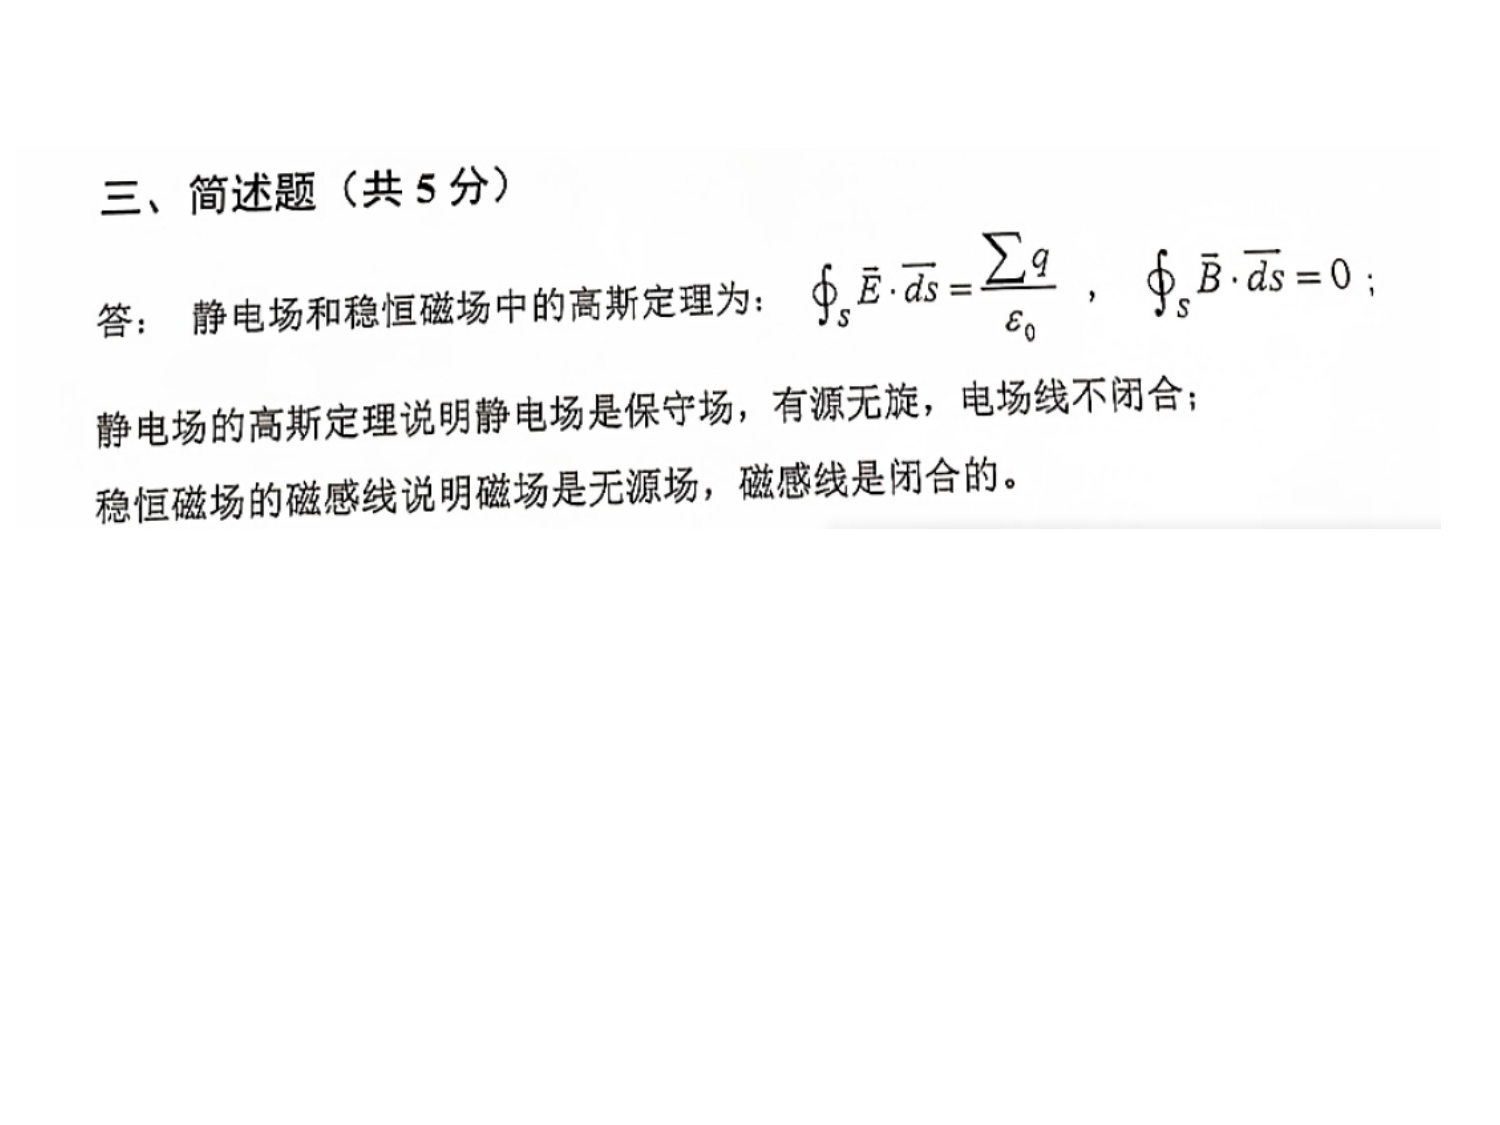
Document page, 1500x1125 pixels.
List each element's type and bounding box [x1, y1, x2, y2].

picture [17, 148, 1442, 529]
